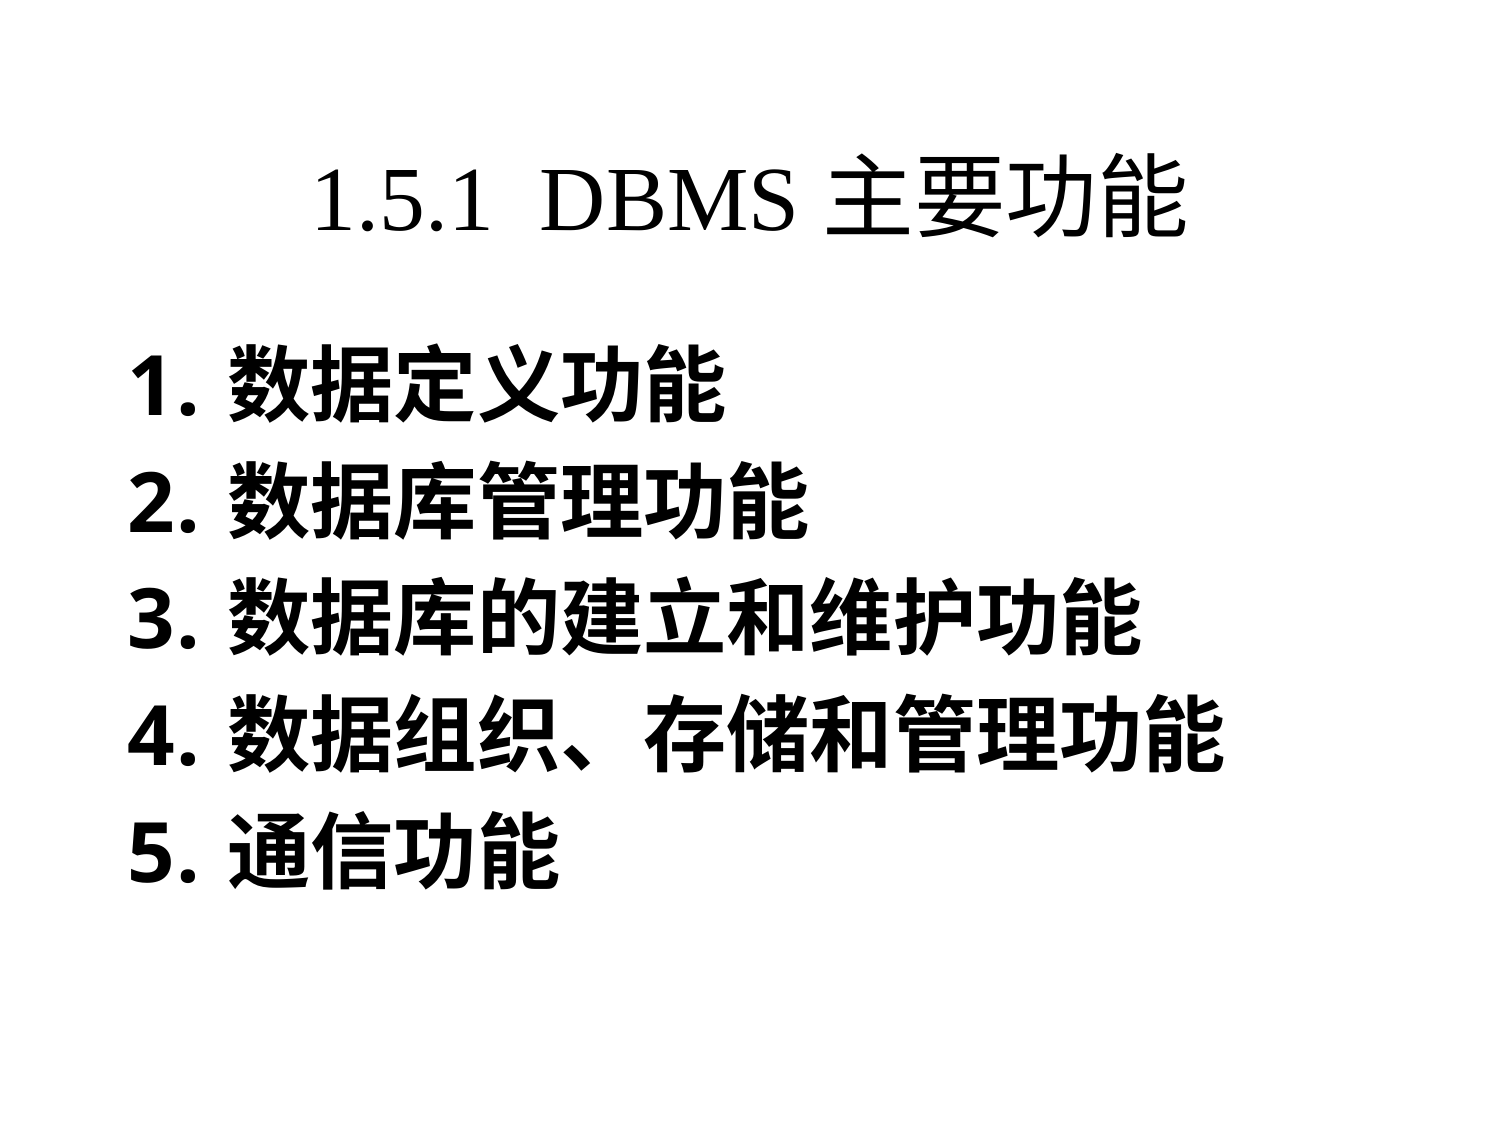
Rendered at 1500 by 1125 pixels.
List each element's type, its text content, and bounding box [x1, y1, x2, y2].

title 1.5.1 DBMS主要功能 [112, 99, 1388, 288]
list 数据定义功能 数据库管理功能 数据库的建立和维护功能 数据组织、存储和管理功能 通信功能 [112, 324, 1388, 1000]
